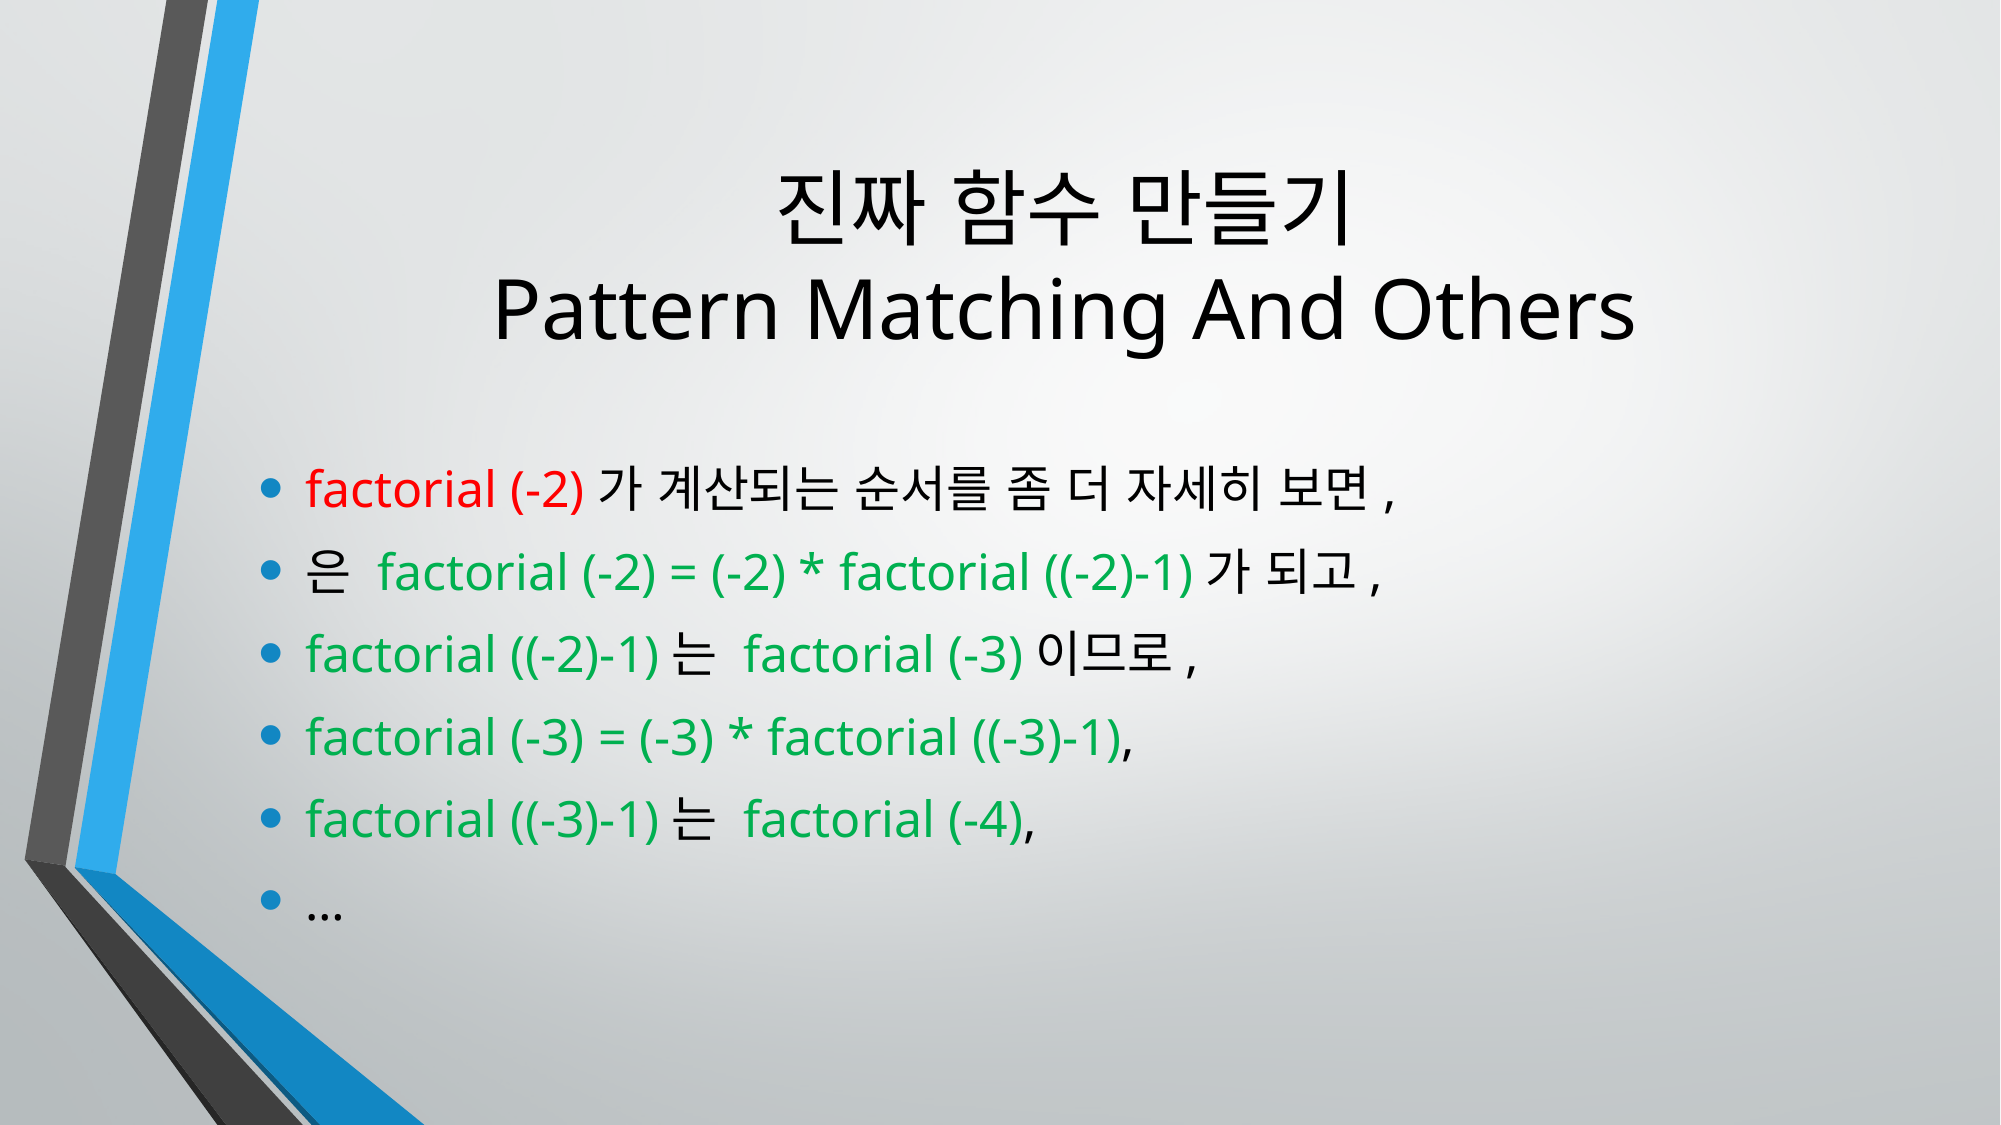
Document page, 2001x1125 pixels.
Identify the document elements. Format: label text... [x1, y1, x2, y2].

title 진짜 함수 만들기 Pattern Matching And Others [243, 112, 1887, 400]
list factorial (-2)가 계산되는 순서를 좀 더 자세히 보면, 은 factorial (-2) = (-2) * factorial ((-2)-1)가 되고, factorial ((-2)-1)는 factorial (-3)이므로, factorial (-3) = (-3) * factorial ((-3)-1), factorial ((-3)-1)는 factorial (-4), … [243, 437, 1887, 950]
